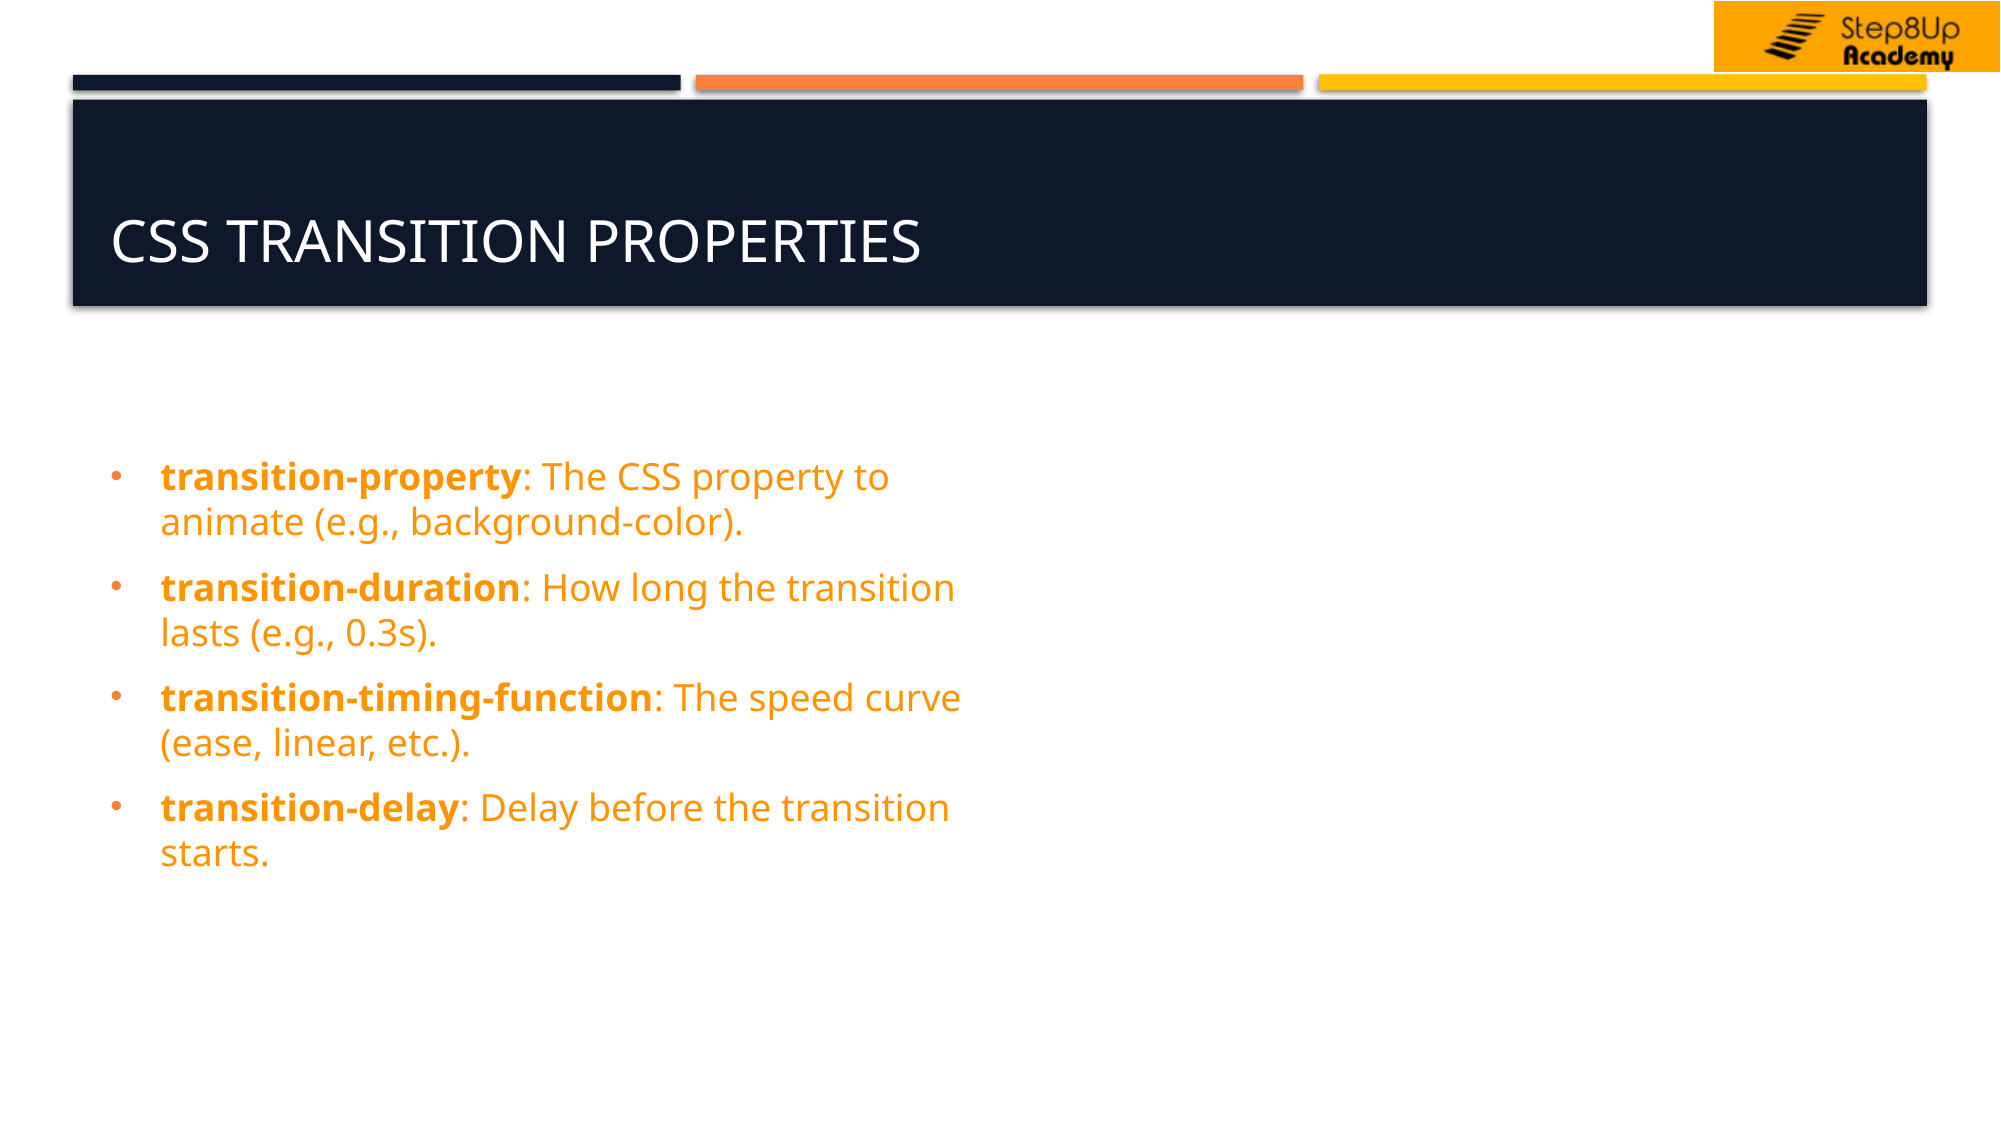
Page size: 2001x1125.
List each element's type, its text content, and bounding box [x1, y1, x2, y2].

title CSS Transition Properties [95, 119, 1905, 282]
list transition-property: The CSS property to animate (e.g., background-color). transition-duration: How long the transition lasts (e.g., 0.3s). transition-timing-function: The speed curve (ease, linear, etc.). transition-delay: Delay before the transition starts. [95, 365, 985, 962]
picture [1714, 1, 2000, 72]
